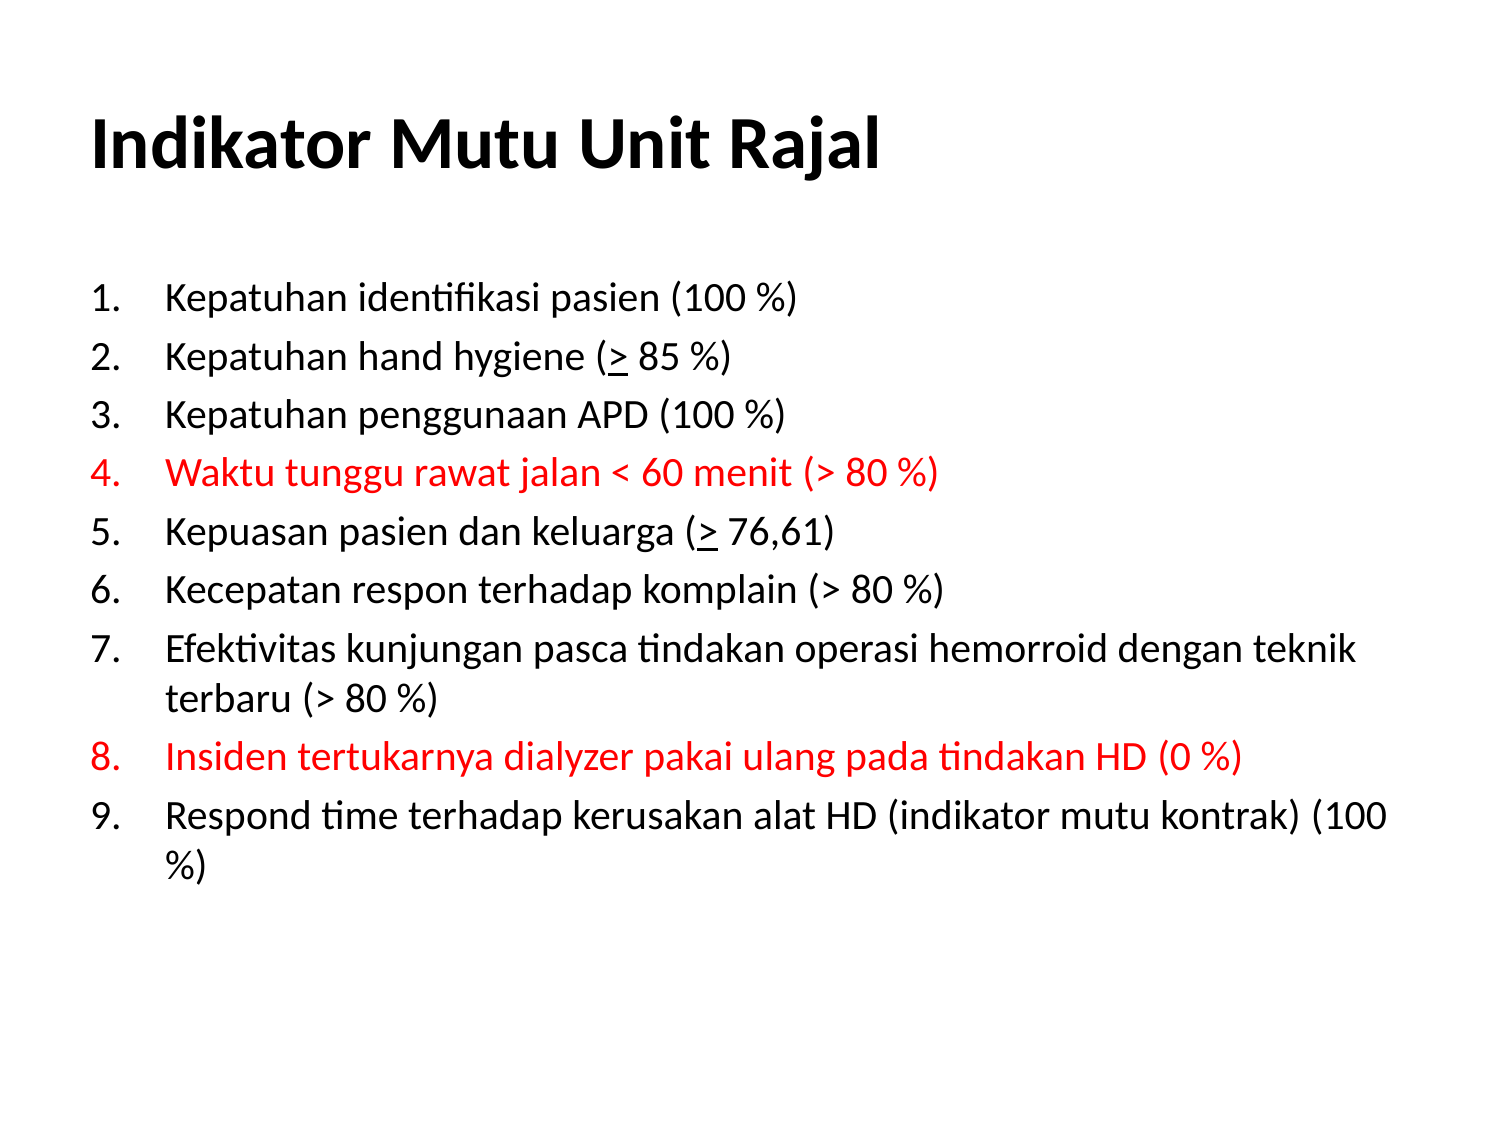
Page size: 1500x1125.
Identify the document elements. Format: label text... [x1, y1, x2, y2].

title Indikator Mutu Unit Rajal [75, 45, 1425, 233]
list Kepatuhan identifikasi pasien (100 %) Kepatuhan hand hygiene (> 85 %) Kepatuhan penggunaan APD (100 %) Waktu tunggu rawat jalan < 60 menit (> 80 %) Kepuasan pasien dan keluarga (> 76,61) Kecepatan respon terhadap komplain (> 80 %) Efektivitas kunjungan pasca tindakan operasi hemorroid dengan teknik terbaru (> 80 %) Insiden tertukarnya dialyzer pakai ulang pada tindakan HD (0 %) Respond time terhadap kerusakan alat HD (indikator mutu kontrak) (100 %) [75, 262, 1425, 1005]
